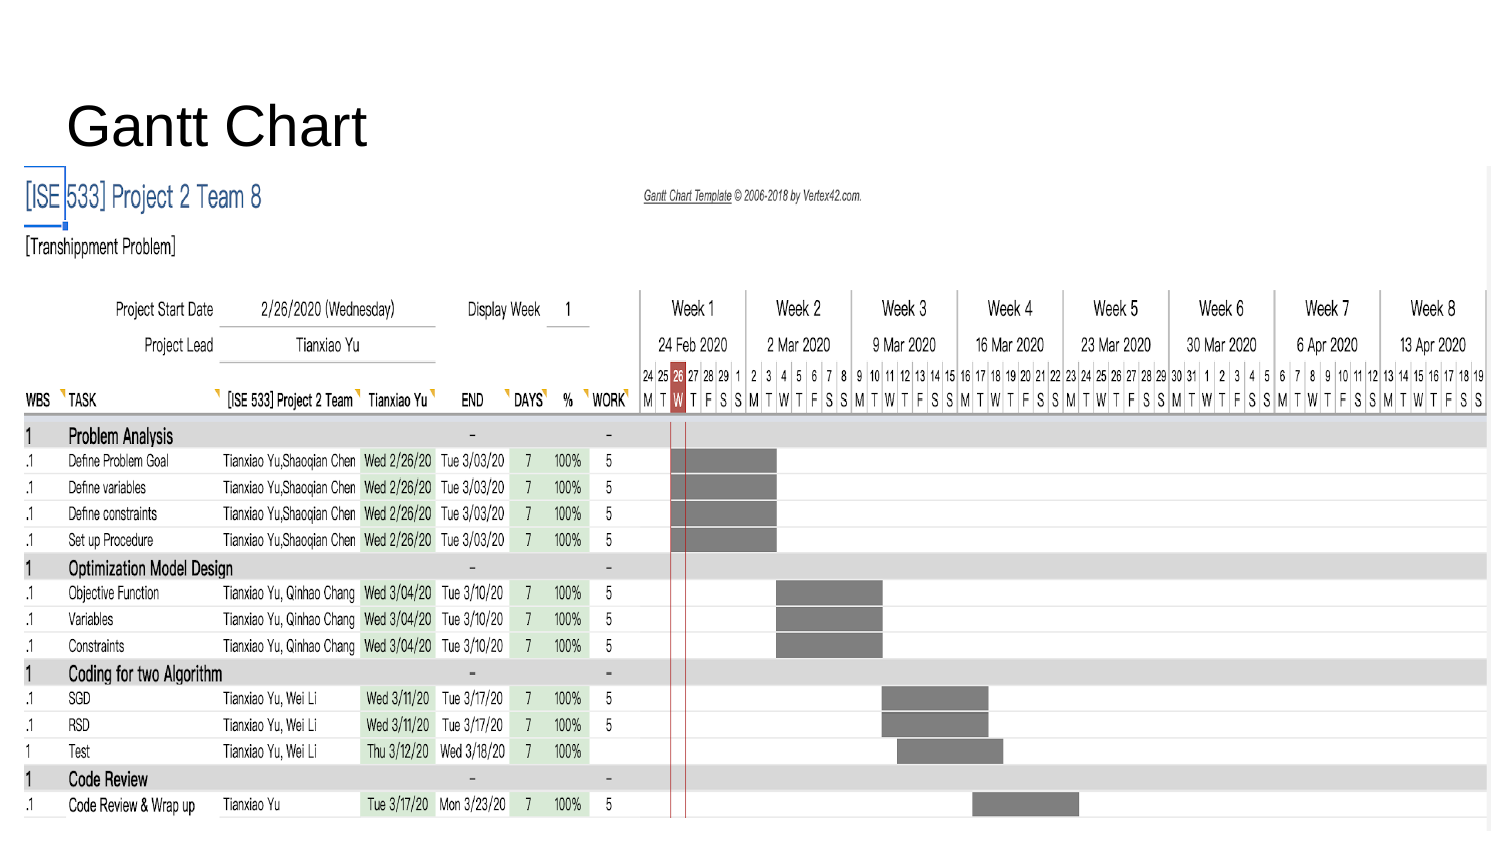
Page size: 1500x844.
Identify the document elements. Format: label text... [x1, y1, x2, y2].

picture [24, 166, 1492, 832]
text_box Gantt Chart [51, 72, 1449, 165]
